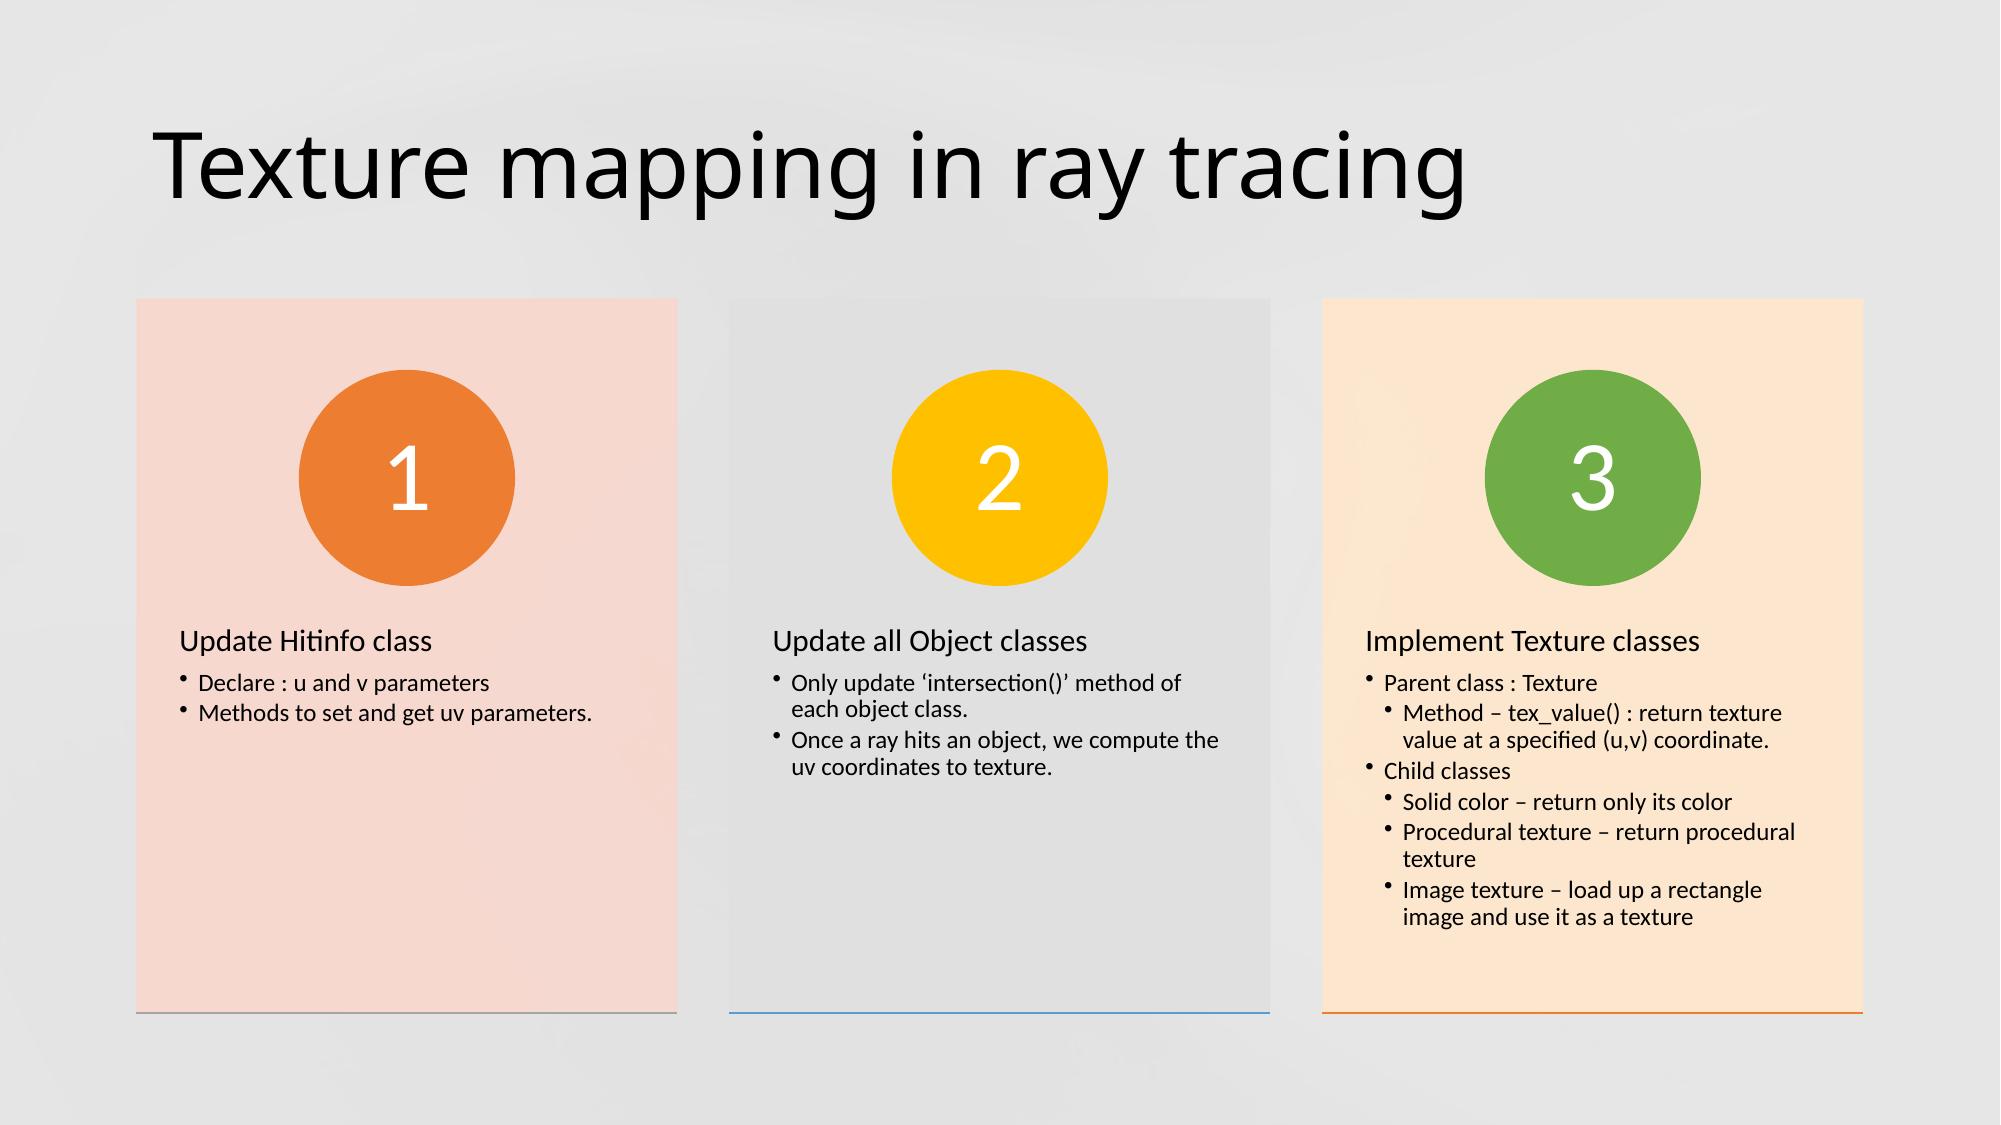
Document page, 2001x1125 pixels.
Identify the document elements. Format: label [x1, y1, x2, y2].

list [137, 299, 1863, 1014]
picture [0, 0, 2000, 1125]
